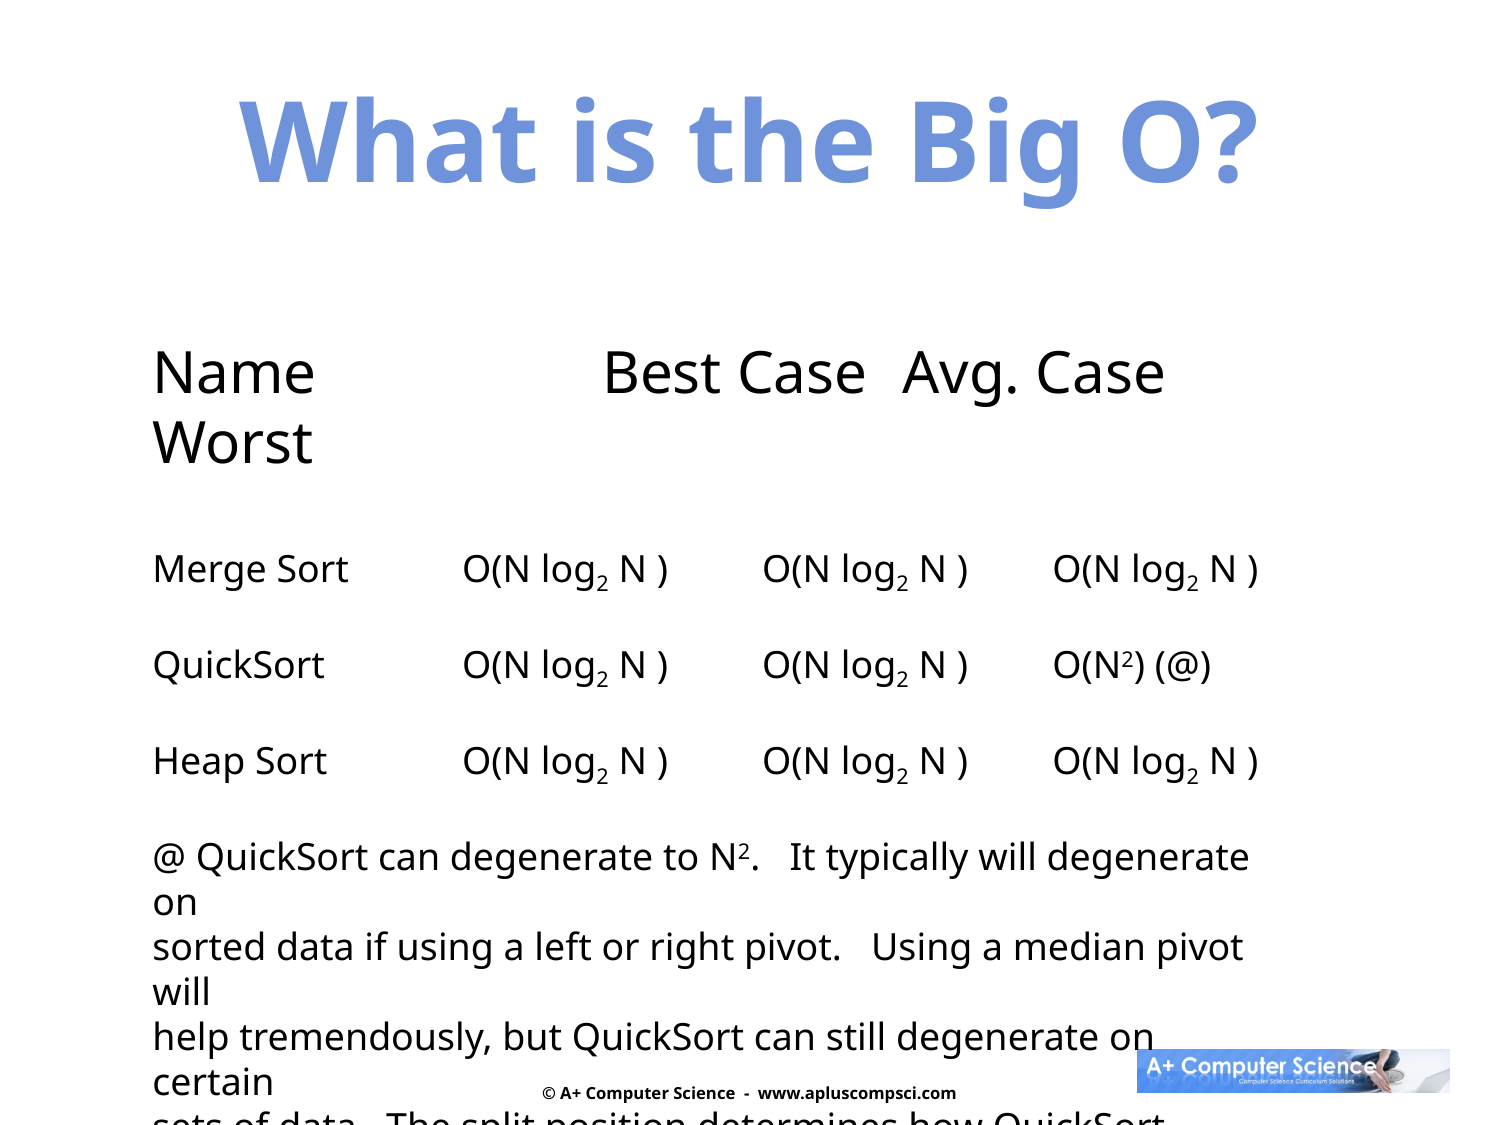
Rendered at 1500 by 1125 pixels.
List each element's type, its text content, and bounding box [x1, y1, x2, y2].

text_box Name Best Case Avg. Case Worst Merge Sort O(N log2 N ) O(N log2 N ) O(N log2 N ) QuickSort O(N log2 N ) O(N log2 N ) O(N2) (@) Heap Sort O(N log2 N ) O(N log2 N ) O(N log2 N ) @ QuickSort can degenerate to N2. It typically will degenerate on sorted data if using a left or right pivot. Using a median pivot will help tremendously, but QuickSort can still degenerate on certain sets of data. The split position determines how QuickSort behaves. [137, 213, 1286, 1125]
text_box What is the Big O? [0, 62, 1500, 213]
picture [1286, 1049, 1450, 1093]
